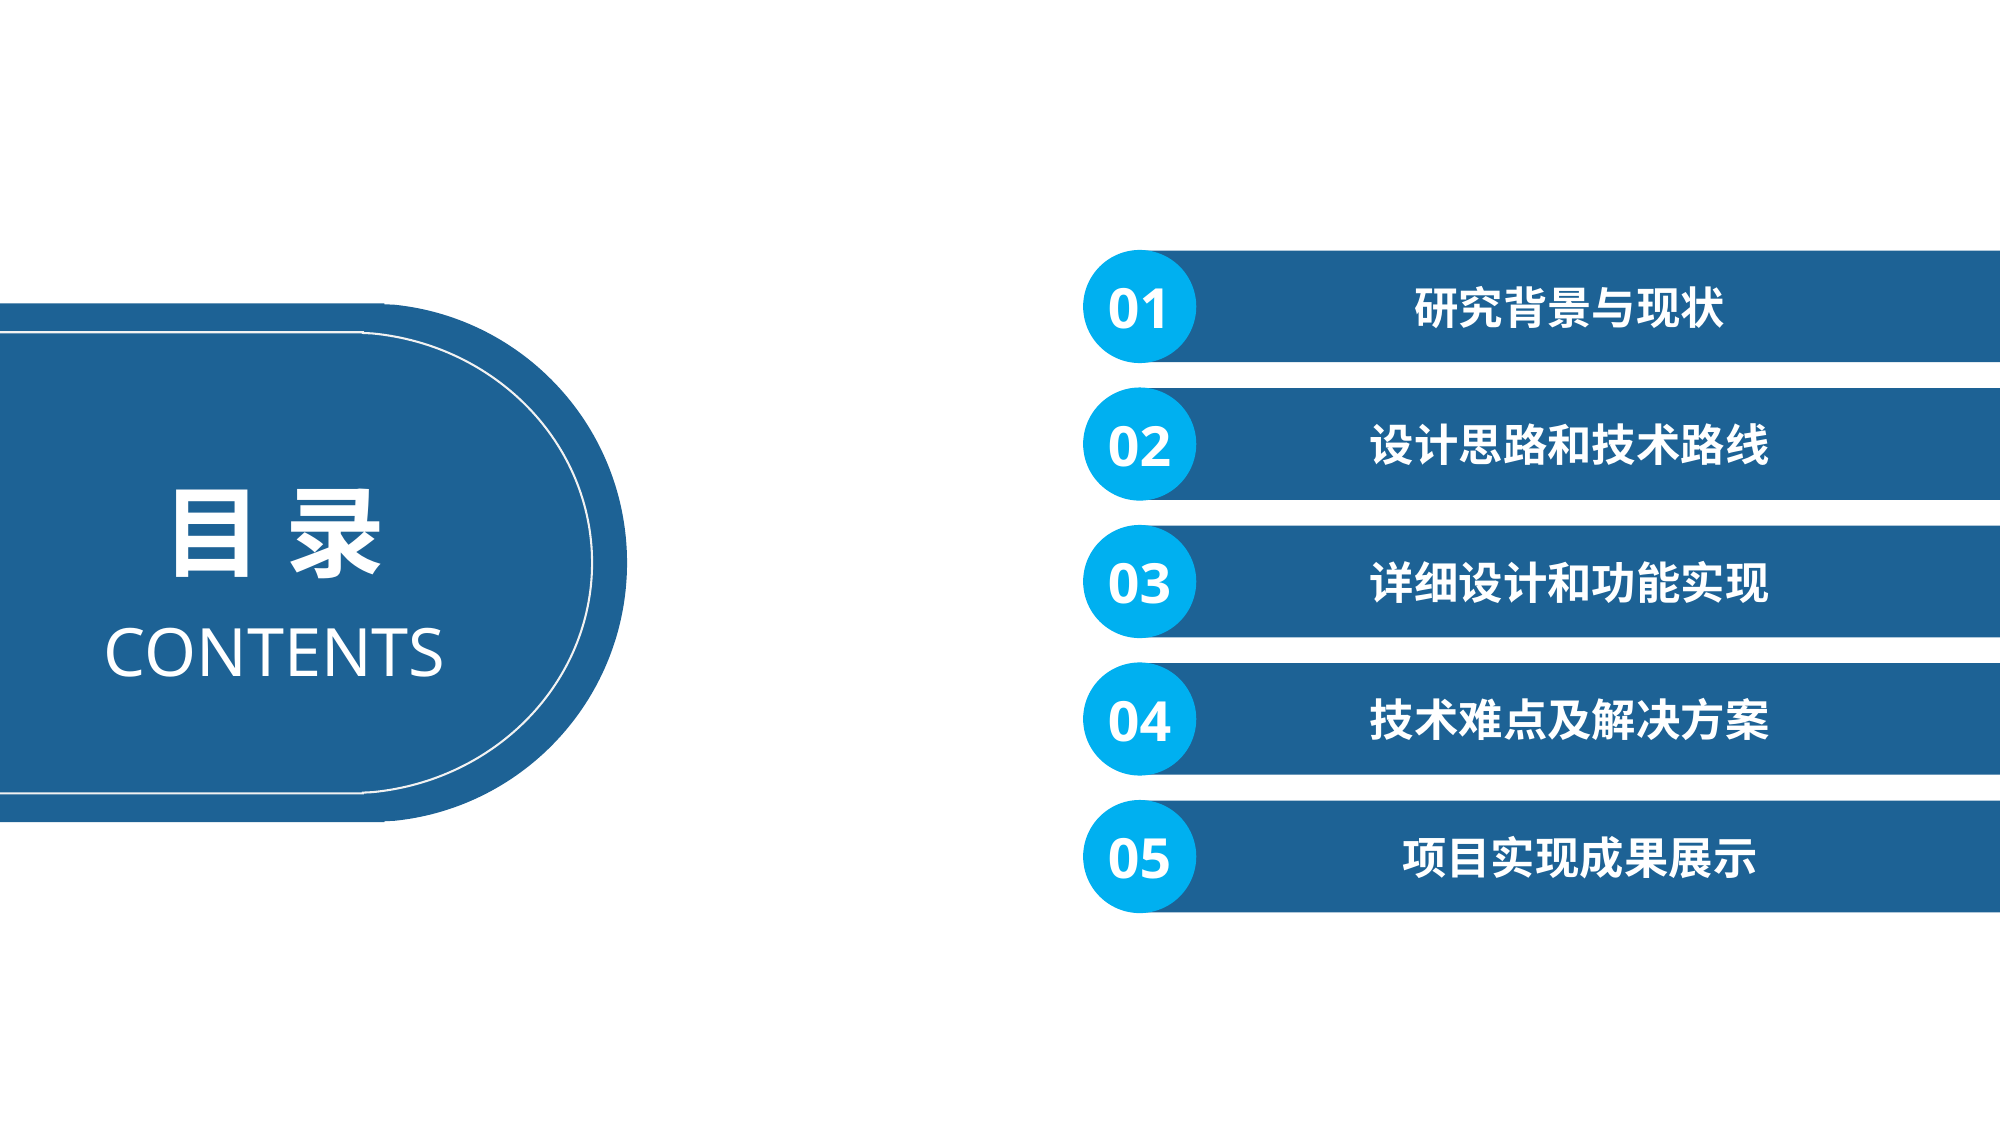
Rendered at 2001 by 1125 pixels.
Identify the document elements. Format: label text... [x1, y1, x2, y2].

text_box 设计思路和技术路线 [1150, 387, 2000, 501]
text_box 技术难点及解决方案 [1150, 662, 2000, 776]
text_box 01 [1082, 249, 1197, 364]
text_box 项目实现成果展示 [1152, 800, 2000, 913]
text_box 05 [1082, 799, 1197, 914]
text_box CONTENTS [88, 562, 461, 698]
text_box 详细设计和功能实现 [1152, 525, 2000, 638]
text_box [0, 302, 629, 824]
text_box 目 录 [148, 402, 401, 562]
text_box 研究背景与现状 [1152, 250, 2000, 363]
text_box [0, 331, 594, 795]
text_box 04 [1082, 662, 1197, 776]
text_box 03 [1082, 524, 1197, 639]
text_box 02 [1082, 387, 1197, 501]
